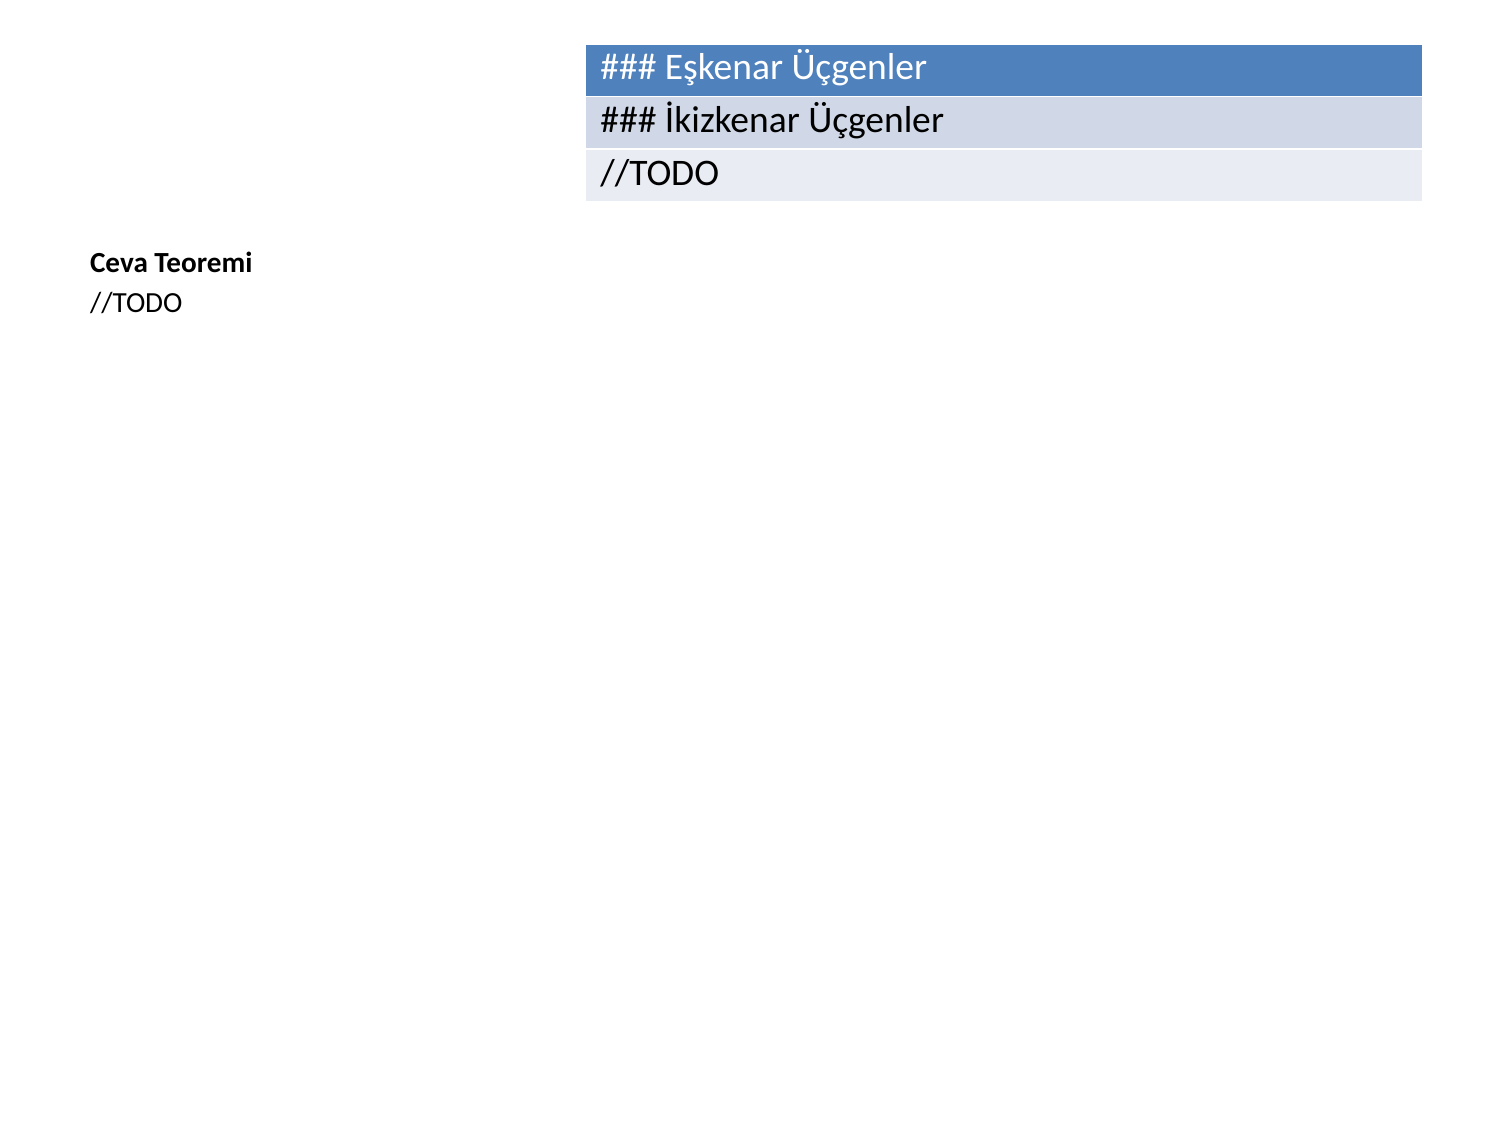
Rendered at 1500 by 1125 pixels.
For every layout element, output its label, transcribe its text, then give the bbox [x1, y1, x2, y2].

table_cell ### İkizkenar Üçgenler [586, 97, 1422, 148]
table_cell //TODO [586, 150, 1422, 201]
table_header ### Eşkenar Üçgenler [586, 45, 1422, 96]
list Ceva Teoremi //TODO [75, 235, 569, 1005]
